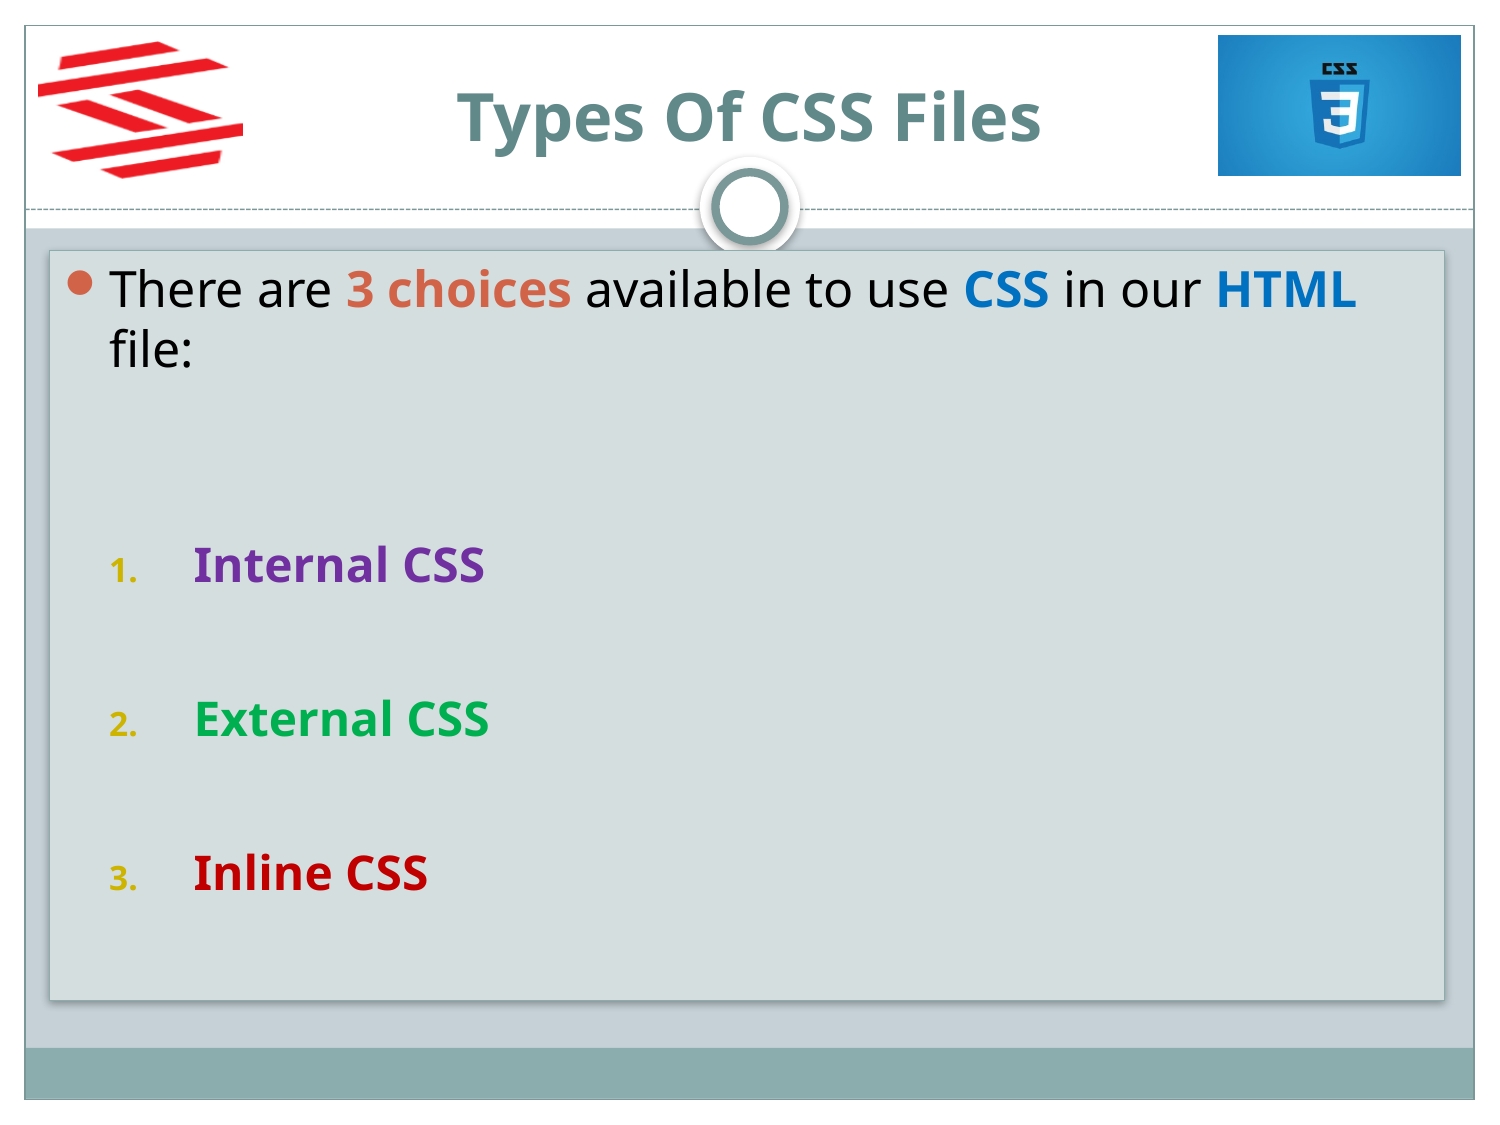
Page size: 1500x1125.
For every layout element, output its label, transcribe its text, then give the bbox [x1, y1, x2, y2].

picture [37, 40, 243, 185]
list There are 3 choices available to use CSS in our HTML file: Internal CSS External CSS Inline CSS [49, 250, 1445, 1001]
picture [1218, 34, 1462, 176]
title Types Of CSS Files [237, 37, 1213, 162]
